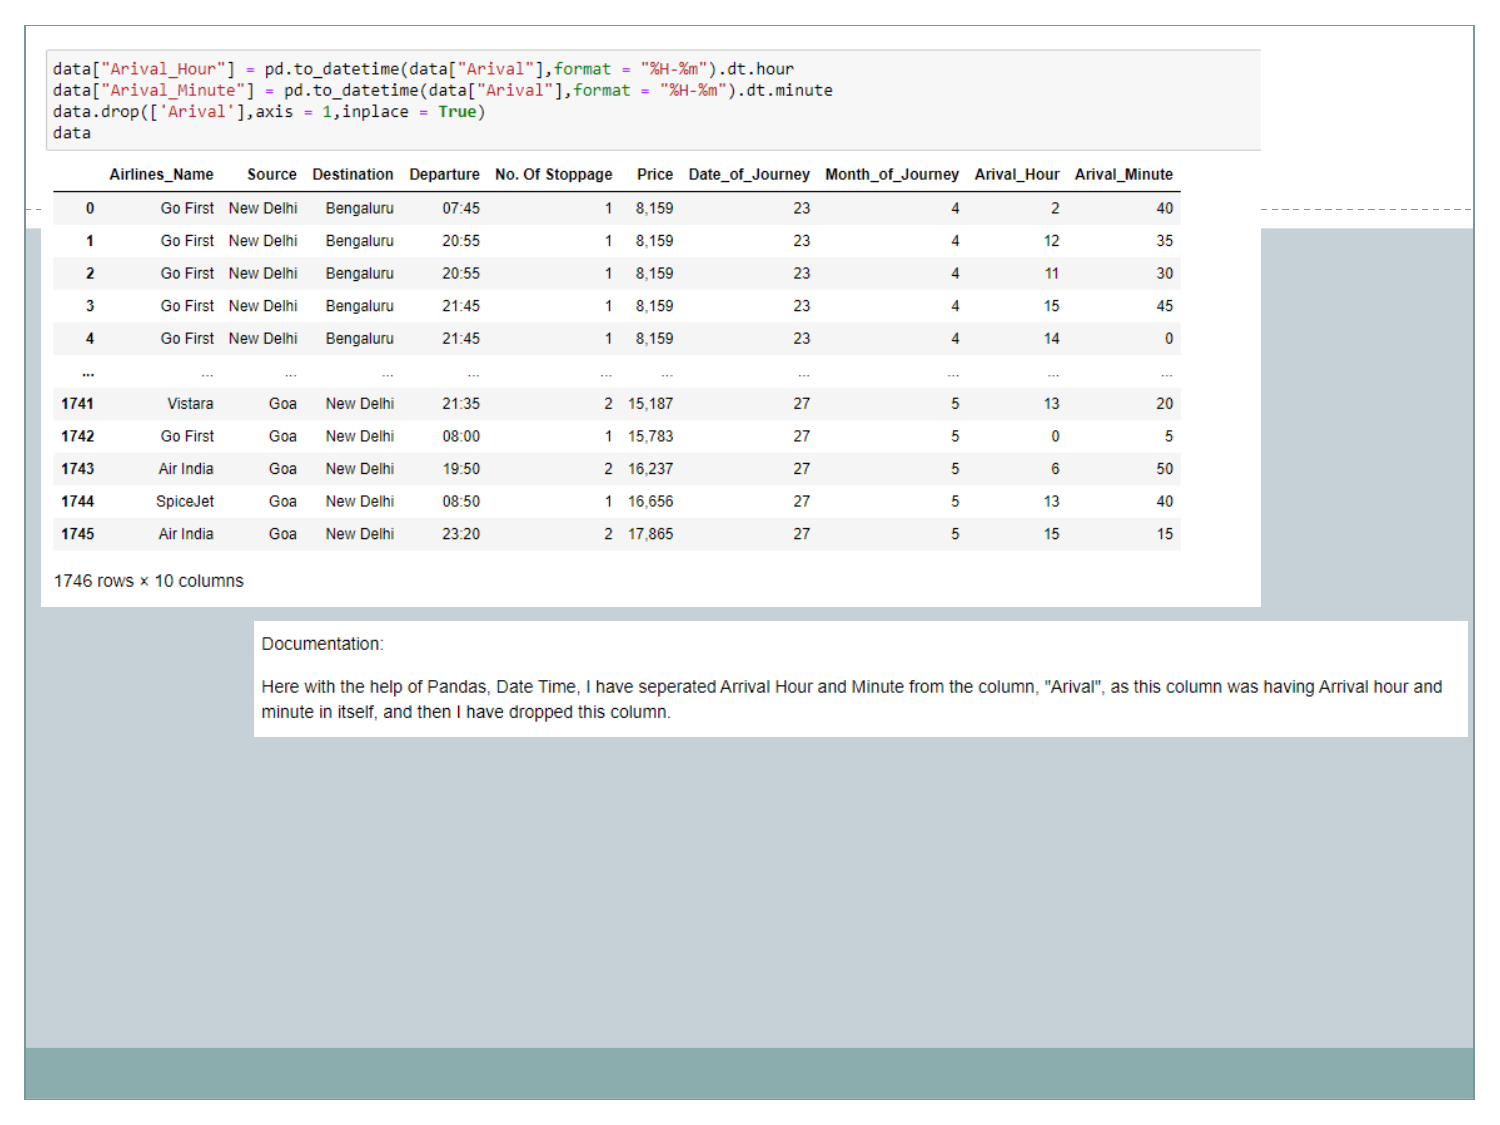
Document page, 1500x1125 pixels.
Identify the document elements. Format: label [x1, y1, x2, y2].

picture [254, 621, 1468, 737]
picture [40, 42, 1261, 607]
